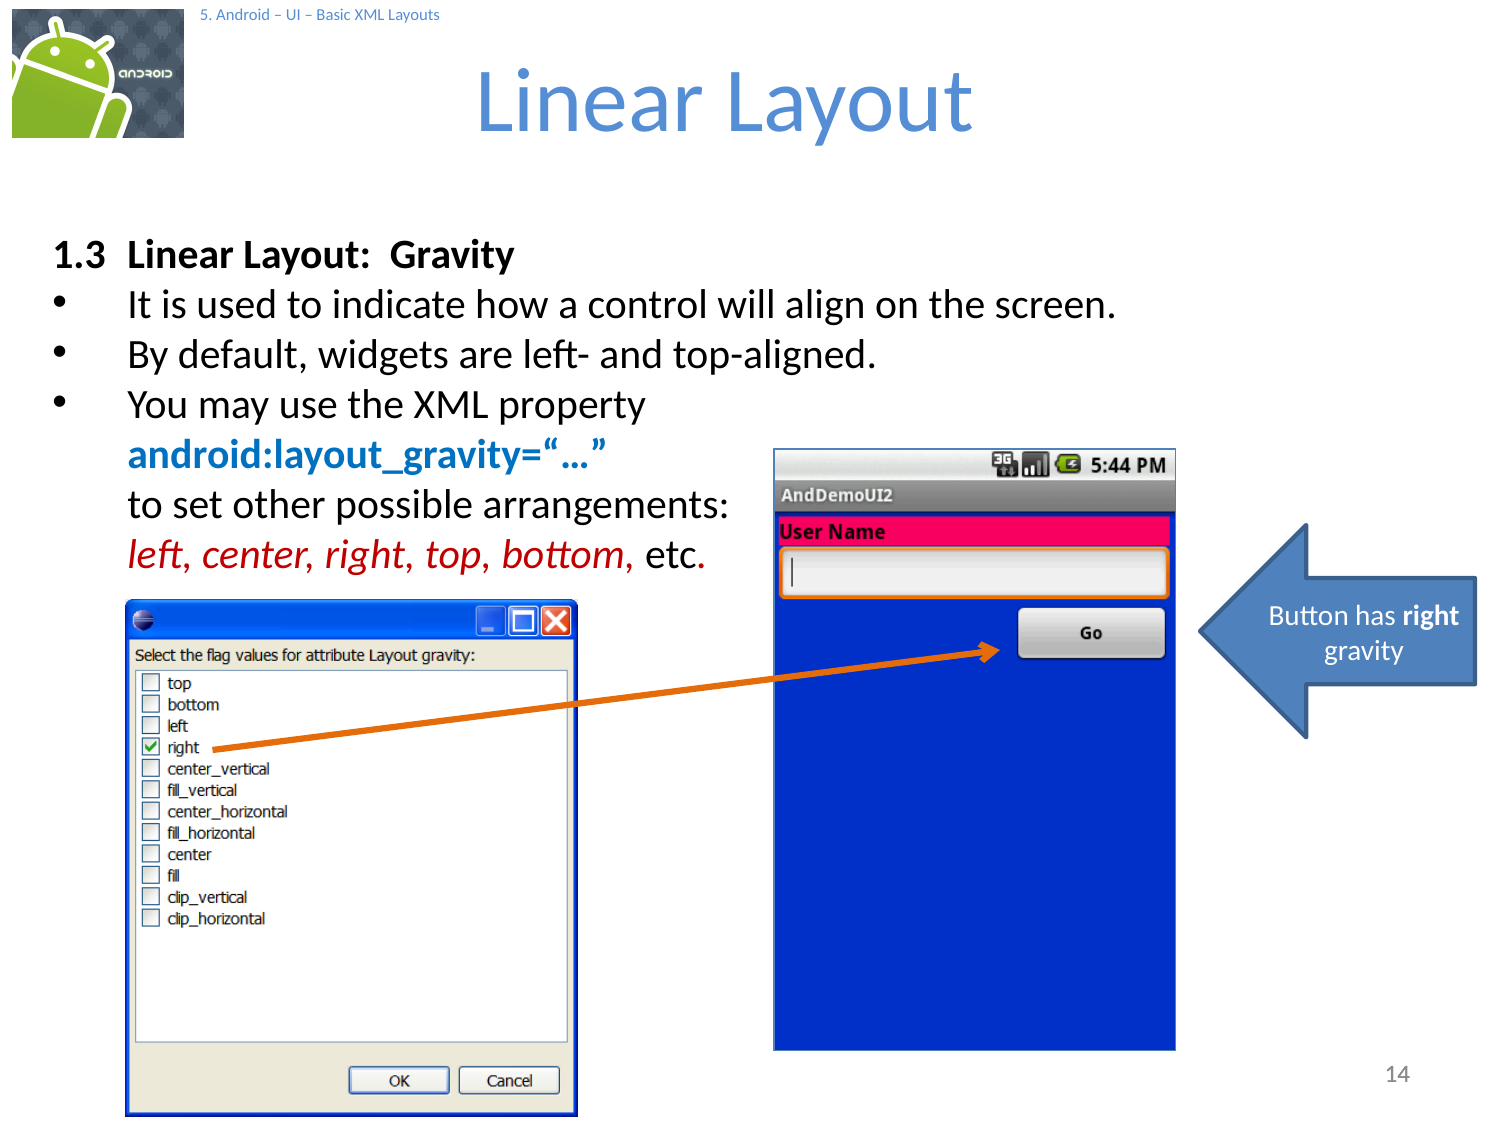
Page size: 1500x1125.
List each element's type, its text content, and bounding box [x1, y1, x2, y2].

text_box 1.3 Linear Layout: Gravity It is used to indicate how a control will align on the screen. By default, widgets are left- and top-aligned. You may use the XML property android:layout_gravity=“…” to set other possible arrangements: left, center, right, top, bottom, etc. [37, 219, 1150, 584]
picture [124, 599, 578, 1117]
text_box 14 [1074, 1042, 1425, 1103]
picture [774, 449, 1176, 1051]
picture [12, 9, 184, 138]
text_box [212, 649, 1001, 751]
text_box 5. Android – UI – Basic XML Layouts Linear Layout [49, 7, 1400, 150]
text_box Button has right gravity [1197, 523, 1478, 740]
